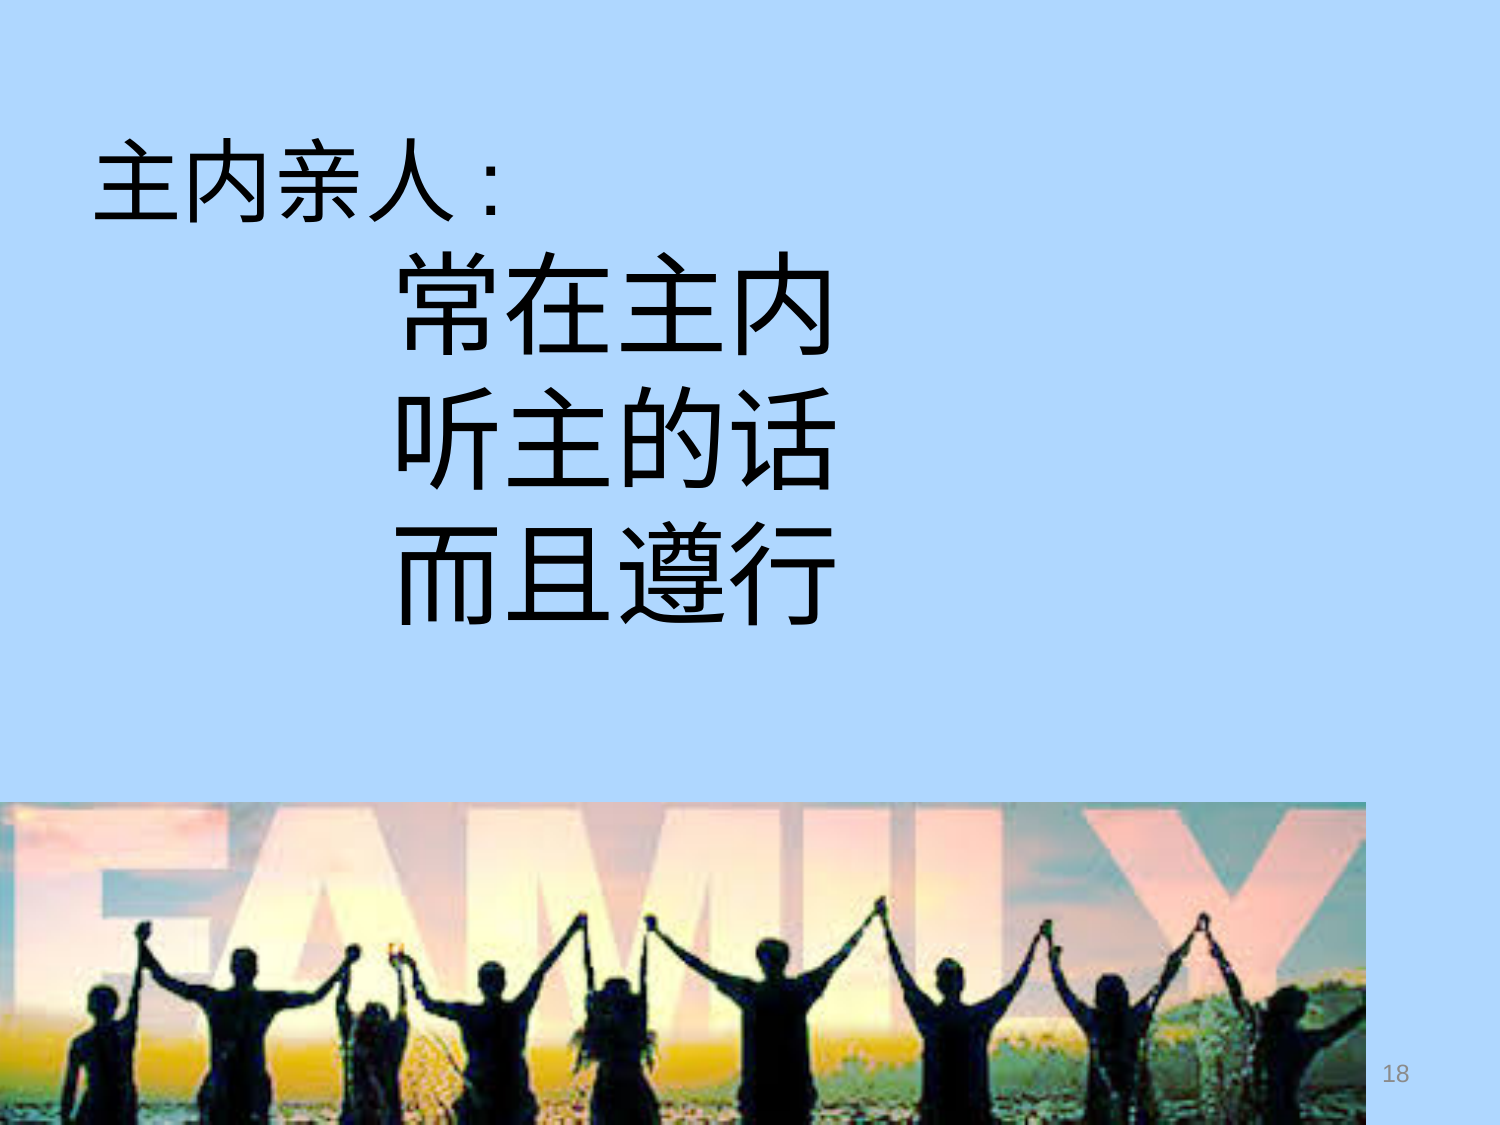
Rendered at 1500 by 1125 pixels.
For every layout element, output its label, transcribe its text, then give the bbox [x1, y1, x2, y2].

picture [0, 802, 1366, 1125]
slide_number 18 [1370, 1042, 1425, 1103]
title 主内亲人: 常在主内 听主的话 而且遵行 [75, 45, 1425, 718]
